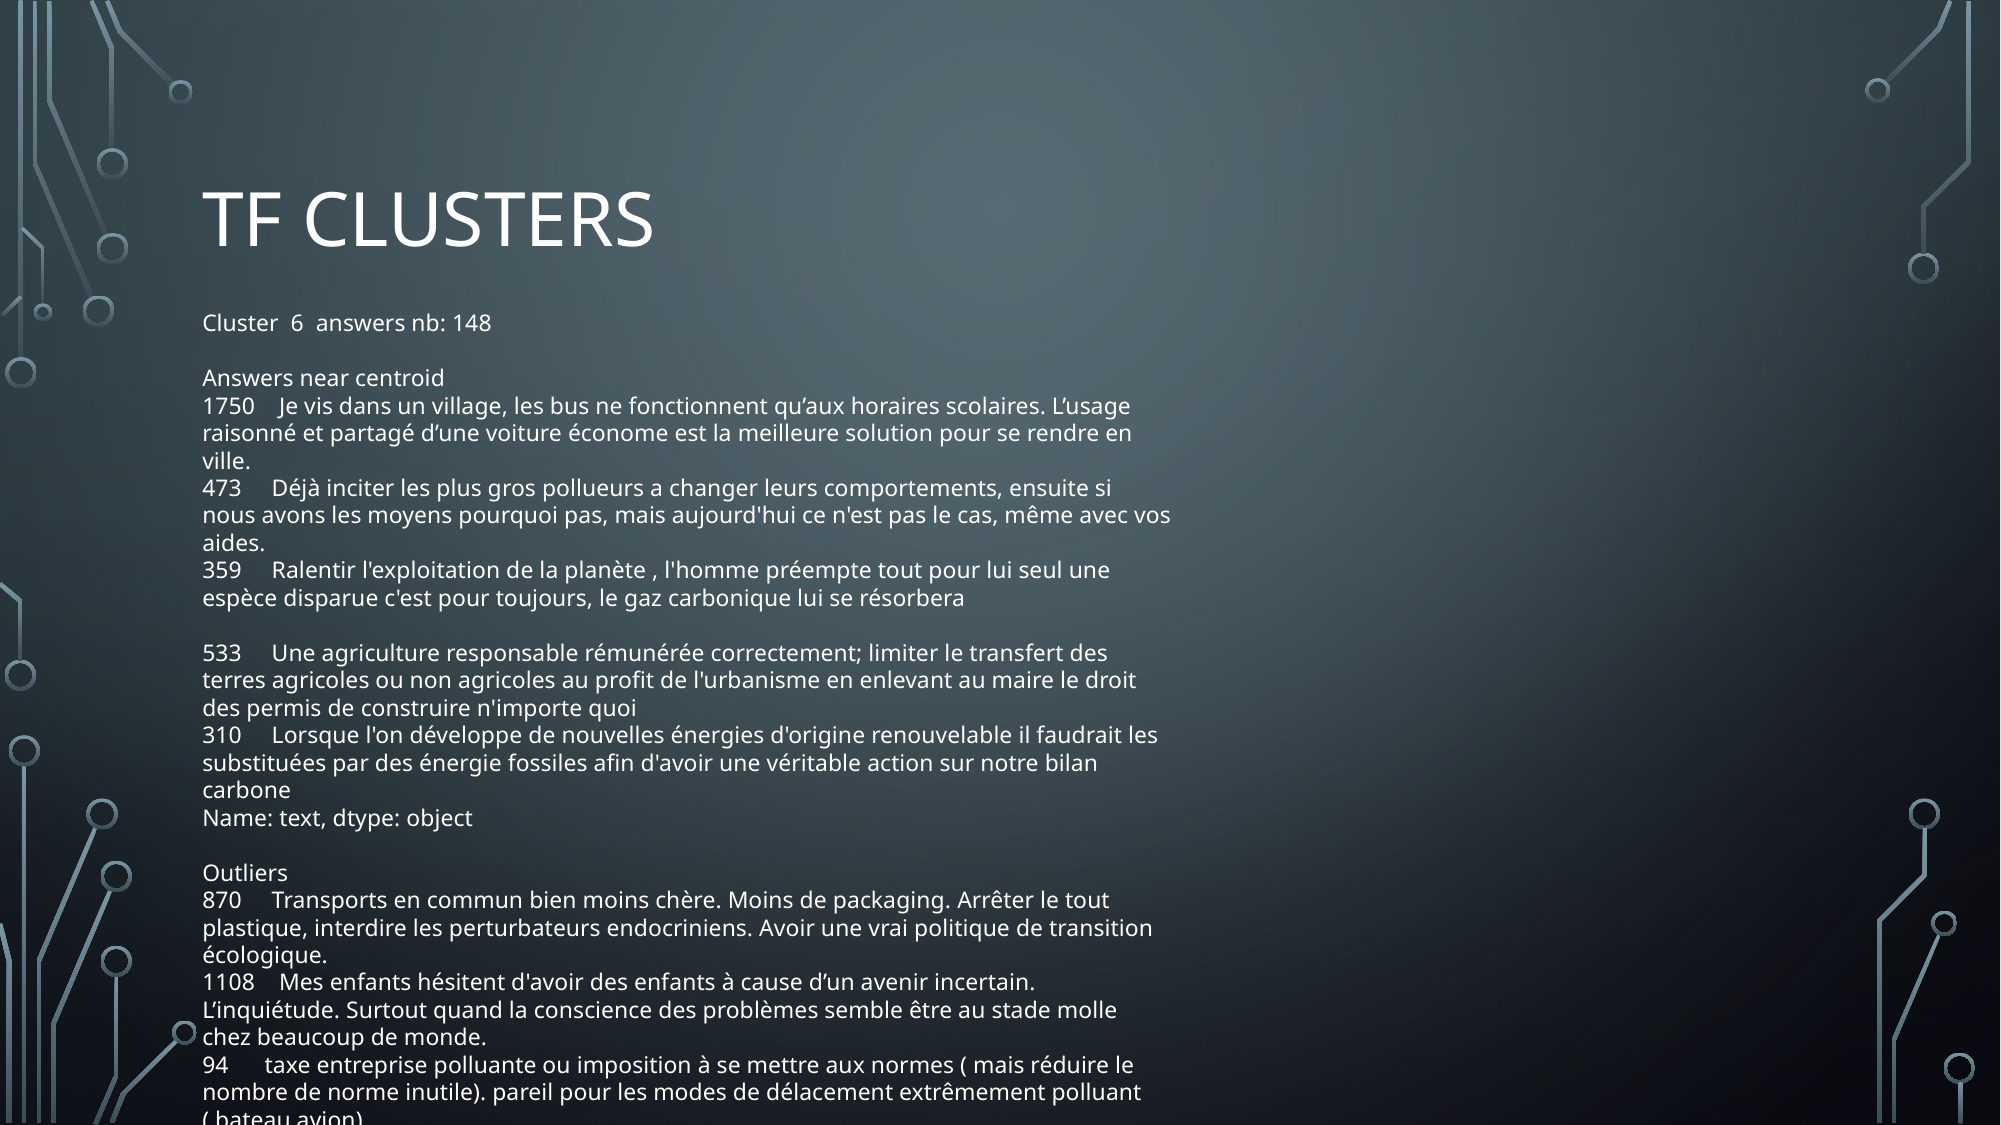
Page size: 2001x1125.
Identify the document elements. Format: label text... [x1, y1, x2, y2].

text_box Cluster 6 answers nb: 148 Answers near centroid 1750 Je vis dans un village, les bus ne fonctionnent qu’aux horaires scolaires. L’usage raisonné et partagé d’une voiture économe est la meilleure solution pour se rendre en ville. 473 Déjà inciter les plus gros pollueurs a changer leurs comportements, ensuite si nous avons les moyens pourquoi pas, mais aujourd'hui ce n'est pas le cas, même avec vos aides. 359 Ralentir l'exploitation de la planète , l'homme préempte tout pour lui seul une espèce disparue c'est pour toujours, le gaz carbonique lui se résorbera 533 Une agriculture responsable rémunérée correctement; limiter le transfert des terres agricoles ou non agricoles au profit de l'urbanisme en enlevant au maire le droit des permis de construire n'importe quoi 310 Lorsque l'on développe de nouvelles énergies d'origine renouvelable il faudrait les substituées par des énergie fossiles afin d'avoir une véritable action sur notre bilan carbone Name: text, dtype: object Outliers 870 Transports en commun bien moins chère. Moins de packaging. Arrêter le tout plastique, interdire les perturbateurs endocriniens. Avoir une vrai politique de transition écologique. 1108 Mes enfants hésitent d'avoir des enfants à cause d’un avenir incertain. L’inquiétude. Surtout quand la conscience des problèmes semble être au stade molle chez beaucoup de monde. 94 taxe entreprise polluante ou imposition à se mettre aux normes ( mais réduire le nombre de norme inutile). pareil pour les modes de délacement extrêmement polluant ( bateau avion) 114 aider les salariés à avoir une aide kilomètrique pour les trajets où il n'y a pas de transport en commun et inciter les entreprises à aider les salariés à faible revenu 1929 tri sélectif, compost, isolation toiture et ouvertures, chauffage et eau sanitaire solaire + panneaux photovoltaïques, déplacement en transports en commun, vélo, marche à pied... Name: text, dtype: object [187, 301, 1188, 1125]
title TF CLUSTERS [187, 101, 1813, 344]
